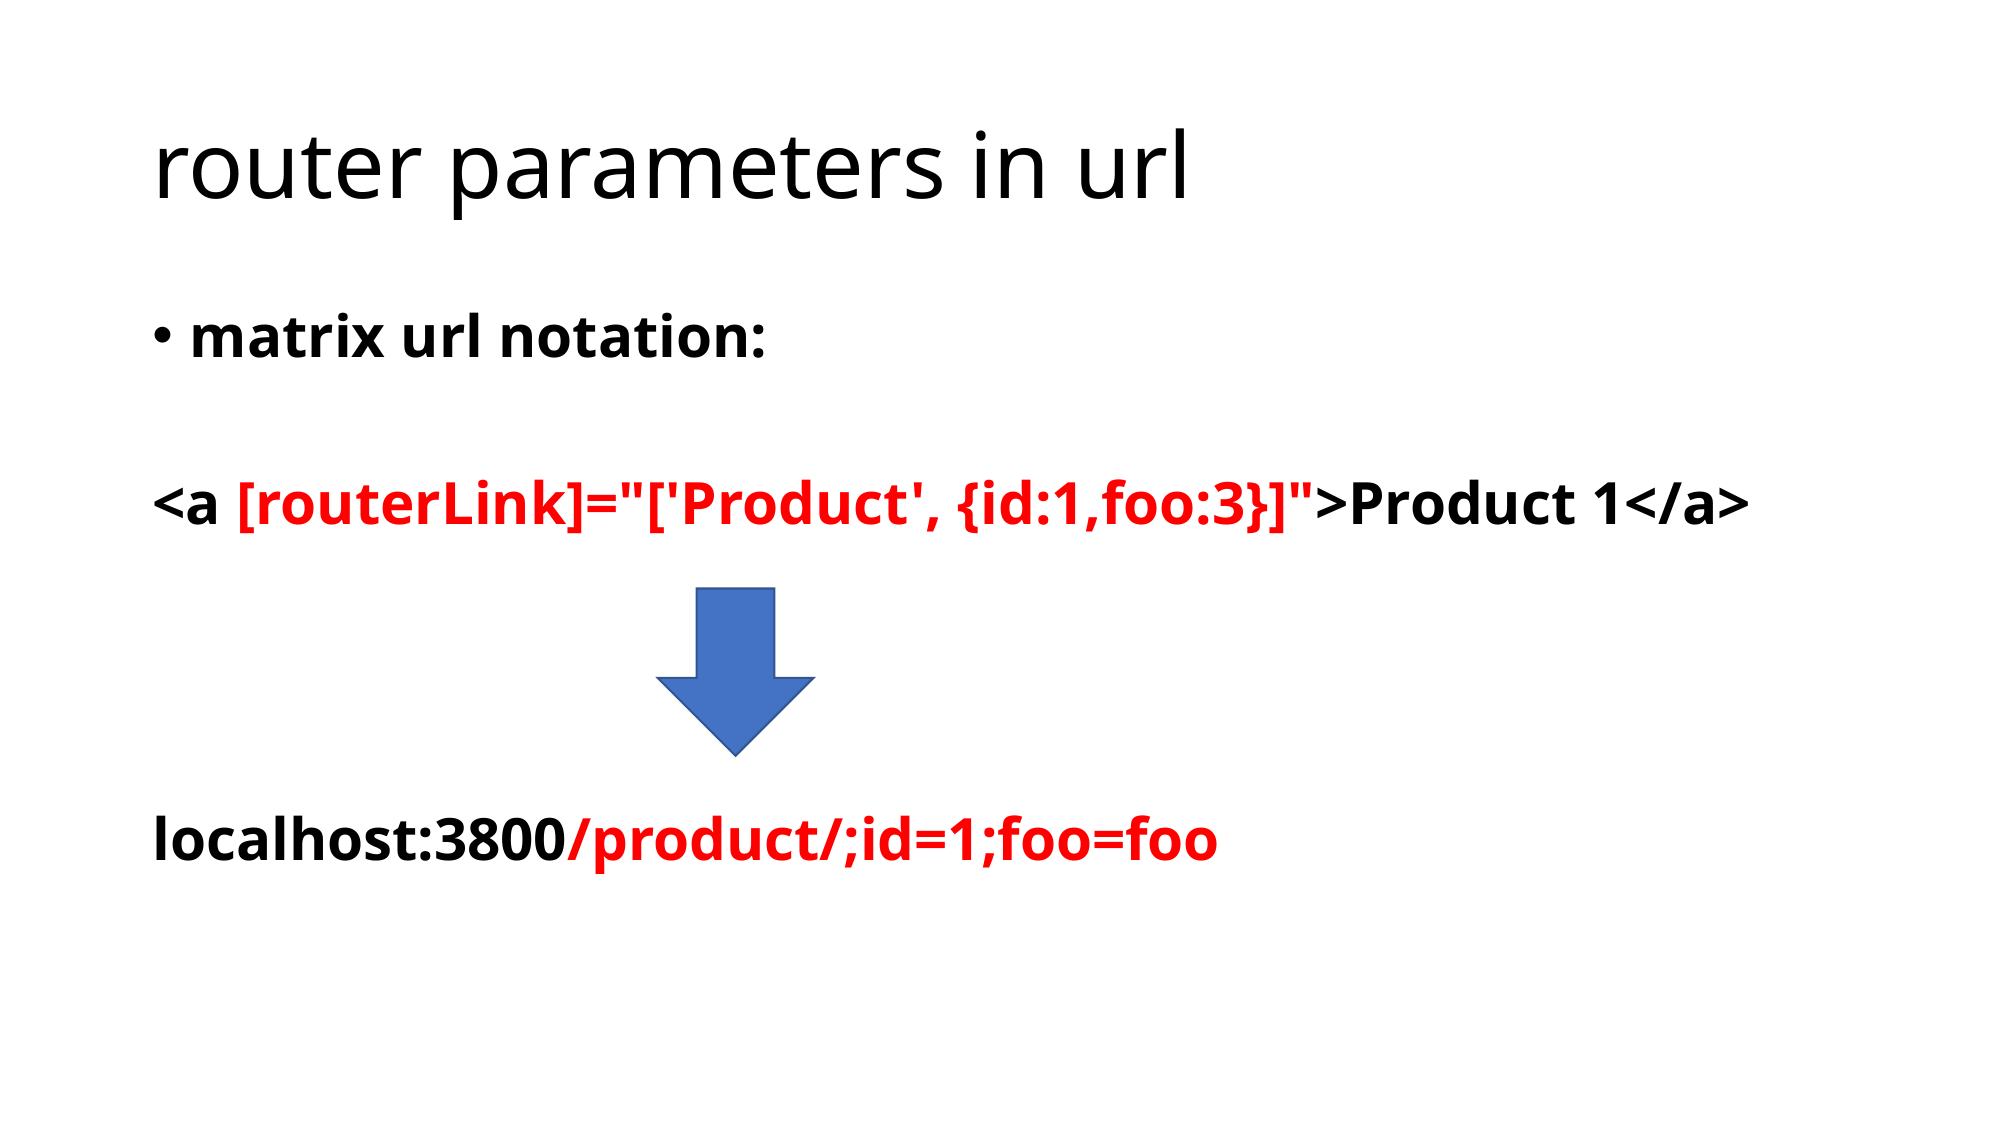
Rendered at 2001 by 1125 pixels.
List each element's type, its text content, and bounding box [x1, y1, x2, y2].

title router parameters in url [137, 59, 1863, 278]
list matrix url notation: <a [routerLink]="['Product', {id:1,foo:3}]">Product 1</a> localhost:3800/product/;id=1;foo=foo [137, 299, 1863, 1014]
text_box [655, 587, 816, 758]
